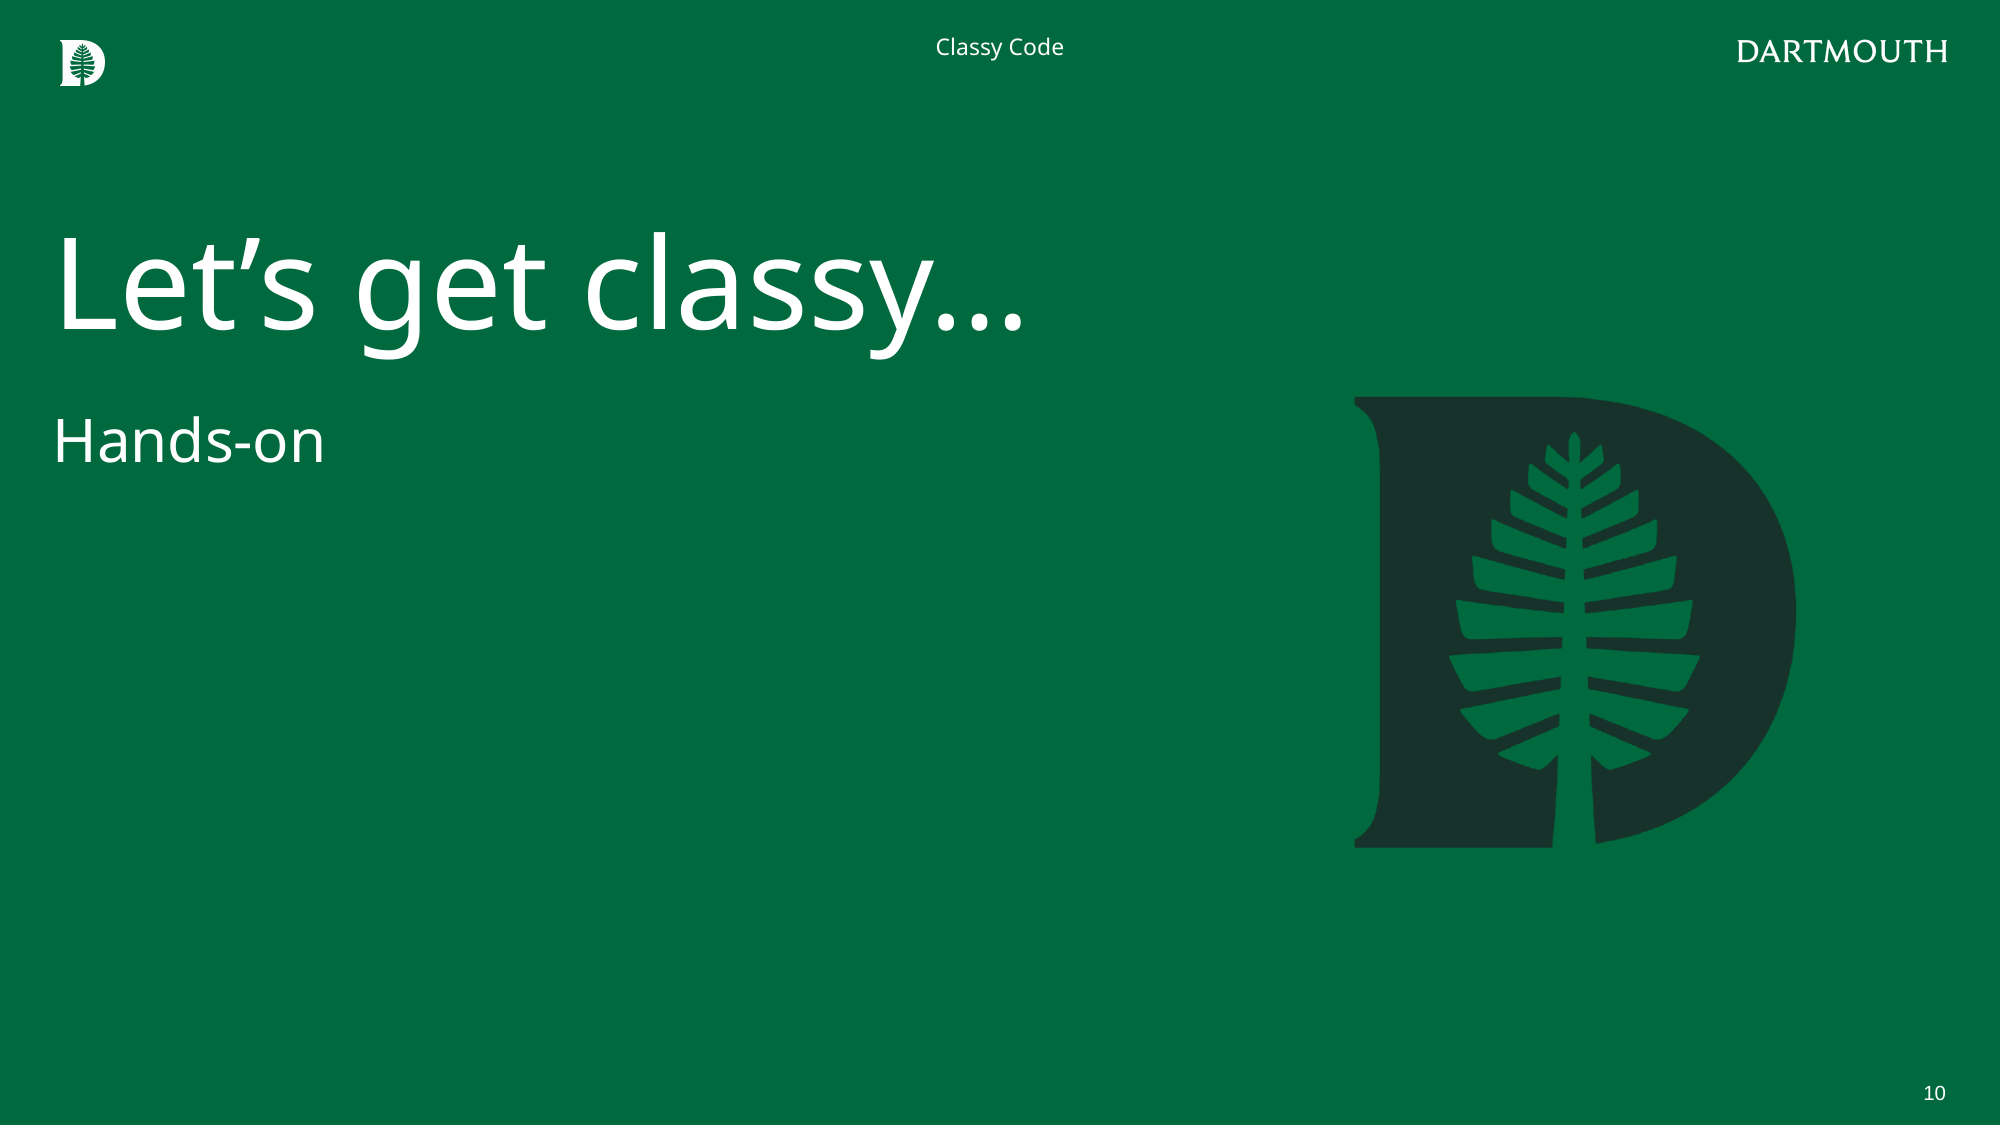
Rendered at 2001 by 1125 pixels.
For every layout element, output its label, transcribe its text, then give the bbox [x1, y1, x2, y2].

picture [1343, 391, 1799, 850]
footer Classy Code [390, 30, 1610, 66]
picture [1737, 39, 1947, 63]
title Let’s get classy… [52, 231, 1265, 388]
picture [60, 40, 105, 86]
slide_number 10 [1860, 1074, 1947, 1111]
list Hands-on [52, 388, 1266, 654]
